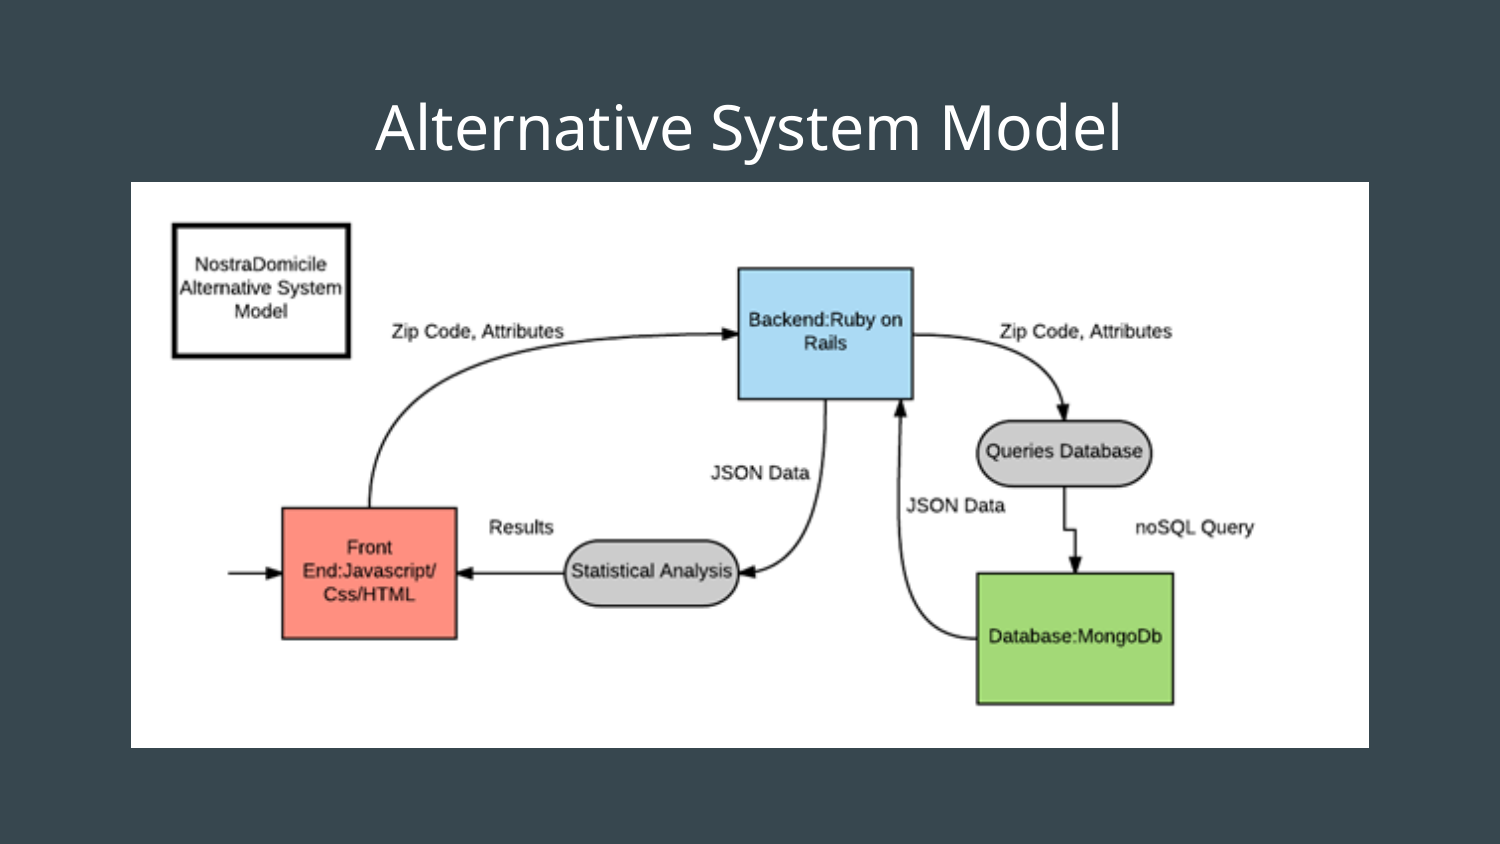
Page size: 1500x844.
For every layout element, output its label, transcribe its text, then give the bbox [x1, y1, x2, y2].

picture [131, 182, 1369, 748]
title Alternative System Model [51, 72, 1449, 167]
